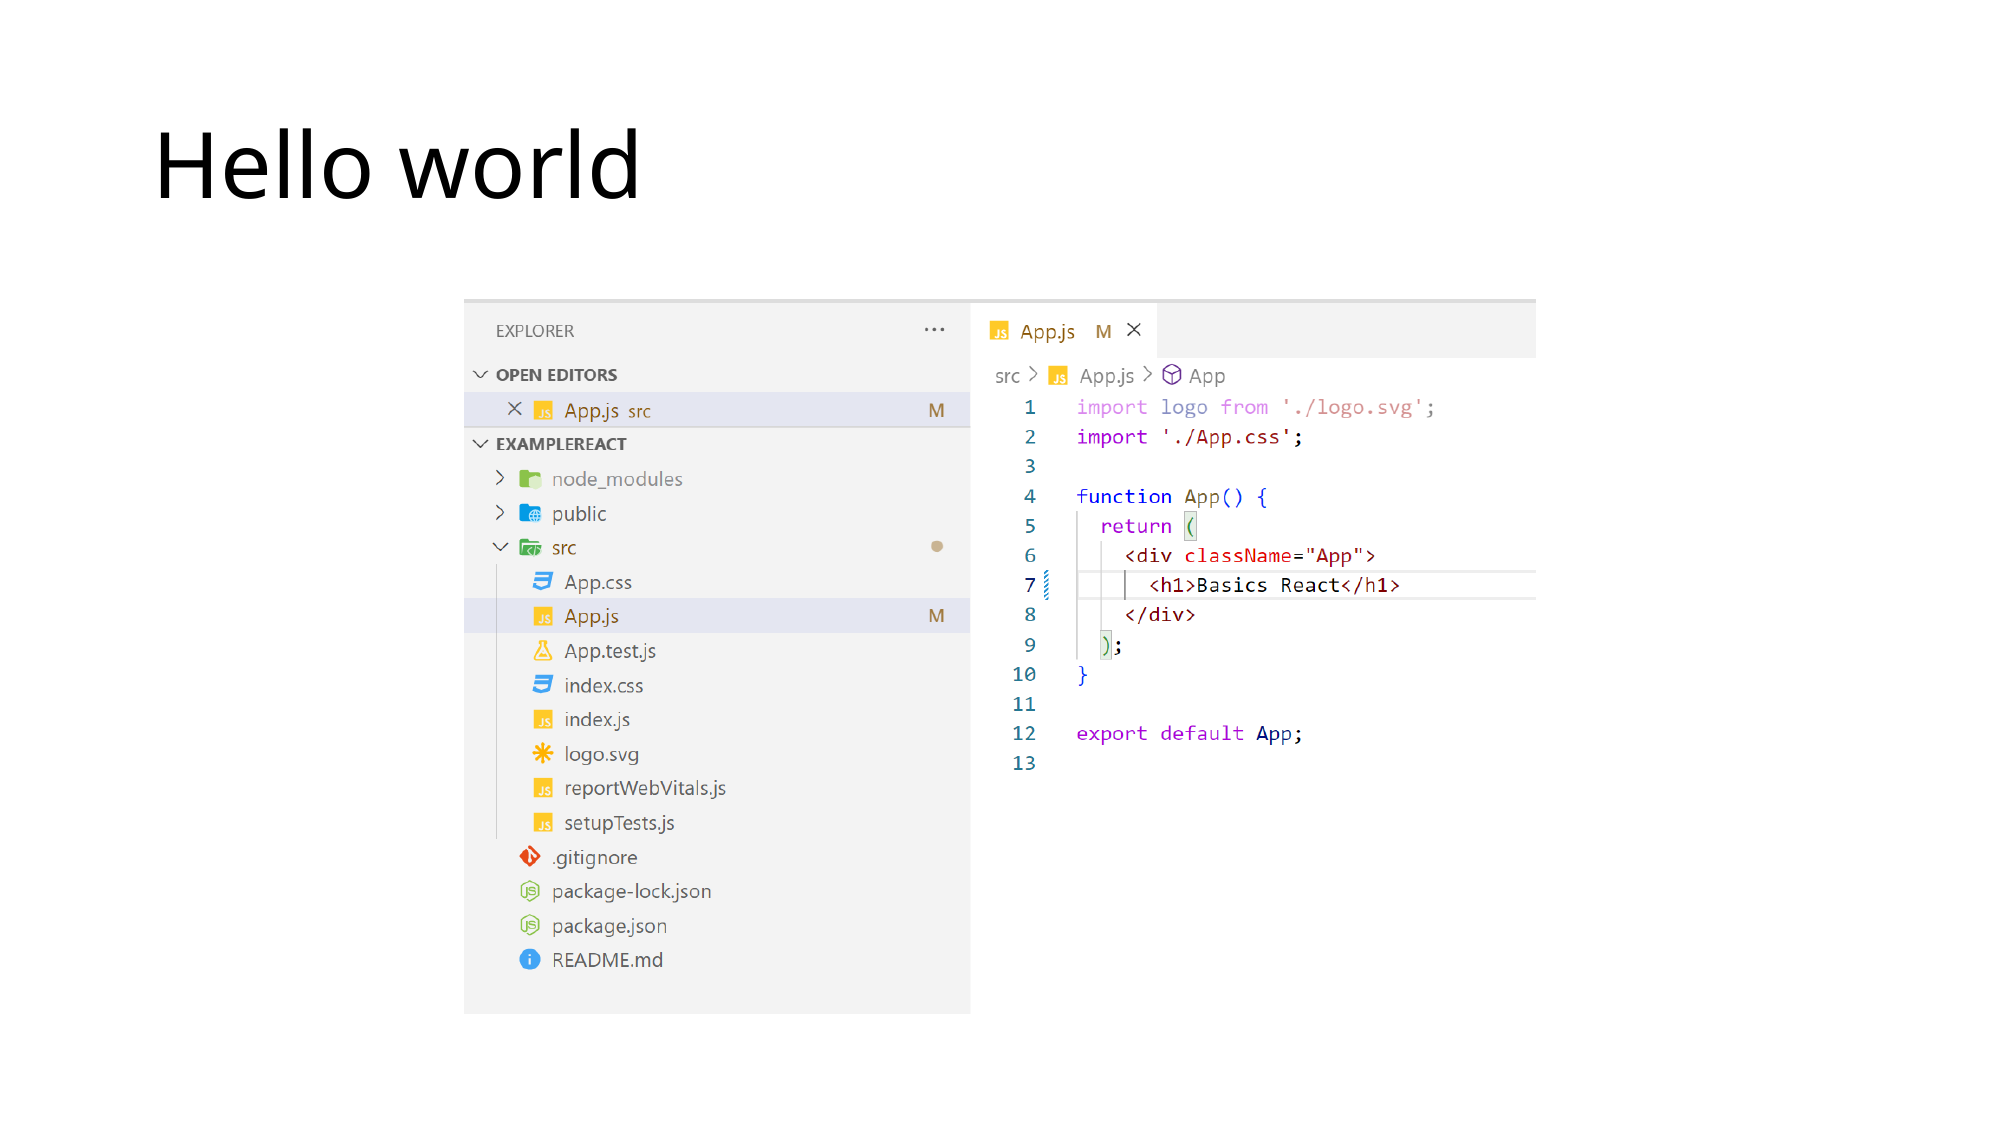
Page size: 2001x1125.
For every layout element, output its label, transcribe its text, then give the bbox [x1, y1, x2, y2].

title Hello world [137, 59, 1863, 278]
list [464, 299, 1536, 1014]
